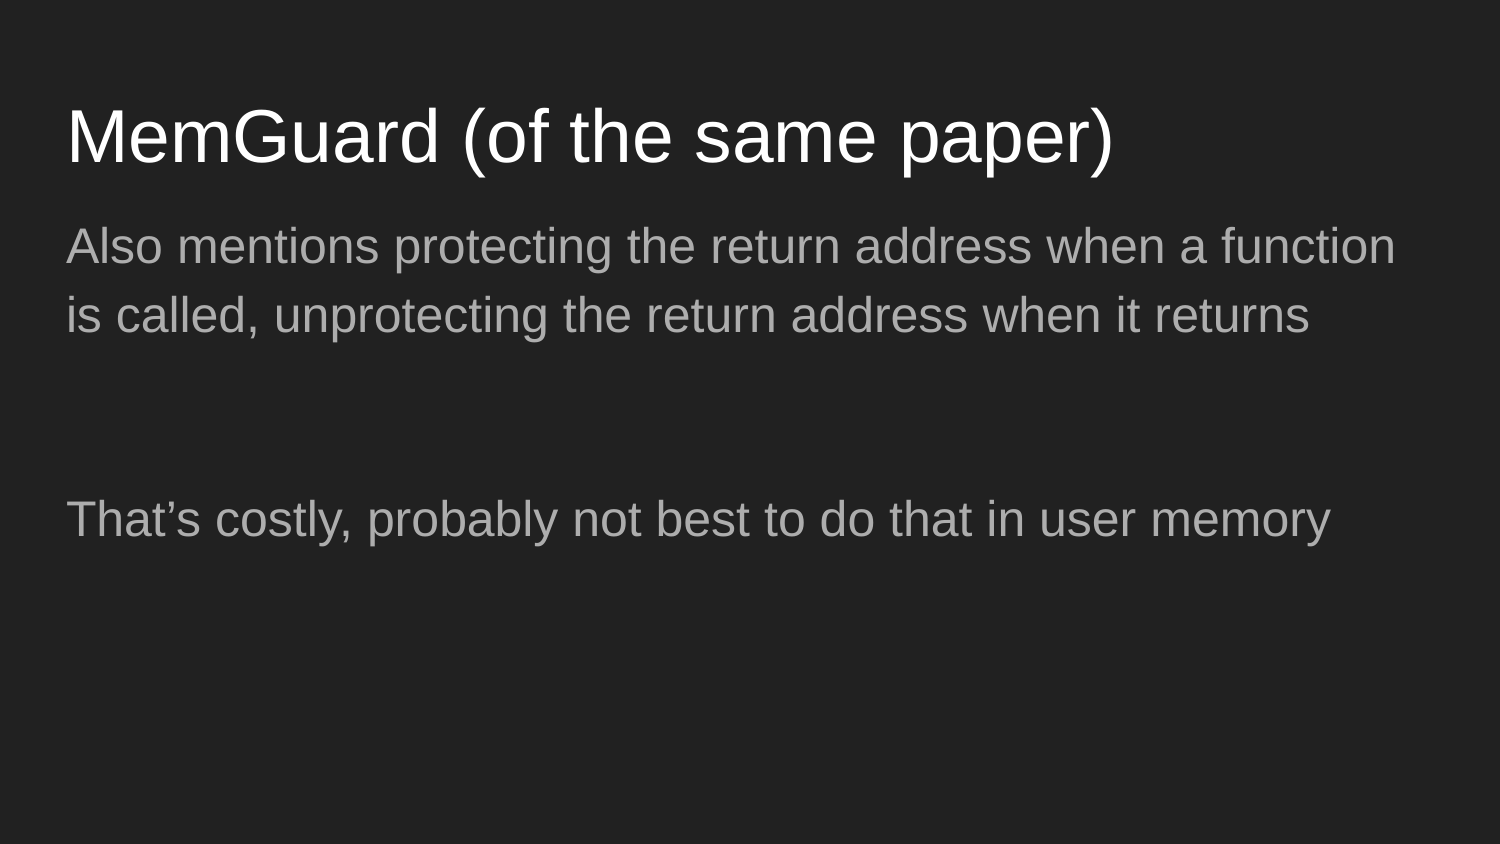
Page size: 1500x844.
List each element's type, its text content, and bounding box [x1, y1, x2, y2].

title MemGuard (of the same paper) [51, 72, 1449, 167]
list Also mentions protecting the return address when a function is called, unprotecting the return address when it returns That’s costly, probably not best to do that in user memory [51, 189, 1449, 750]
